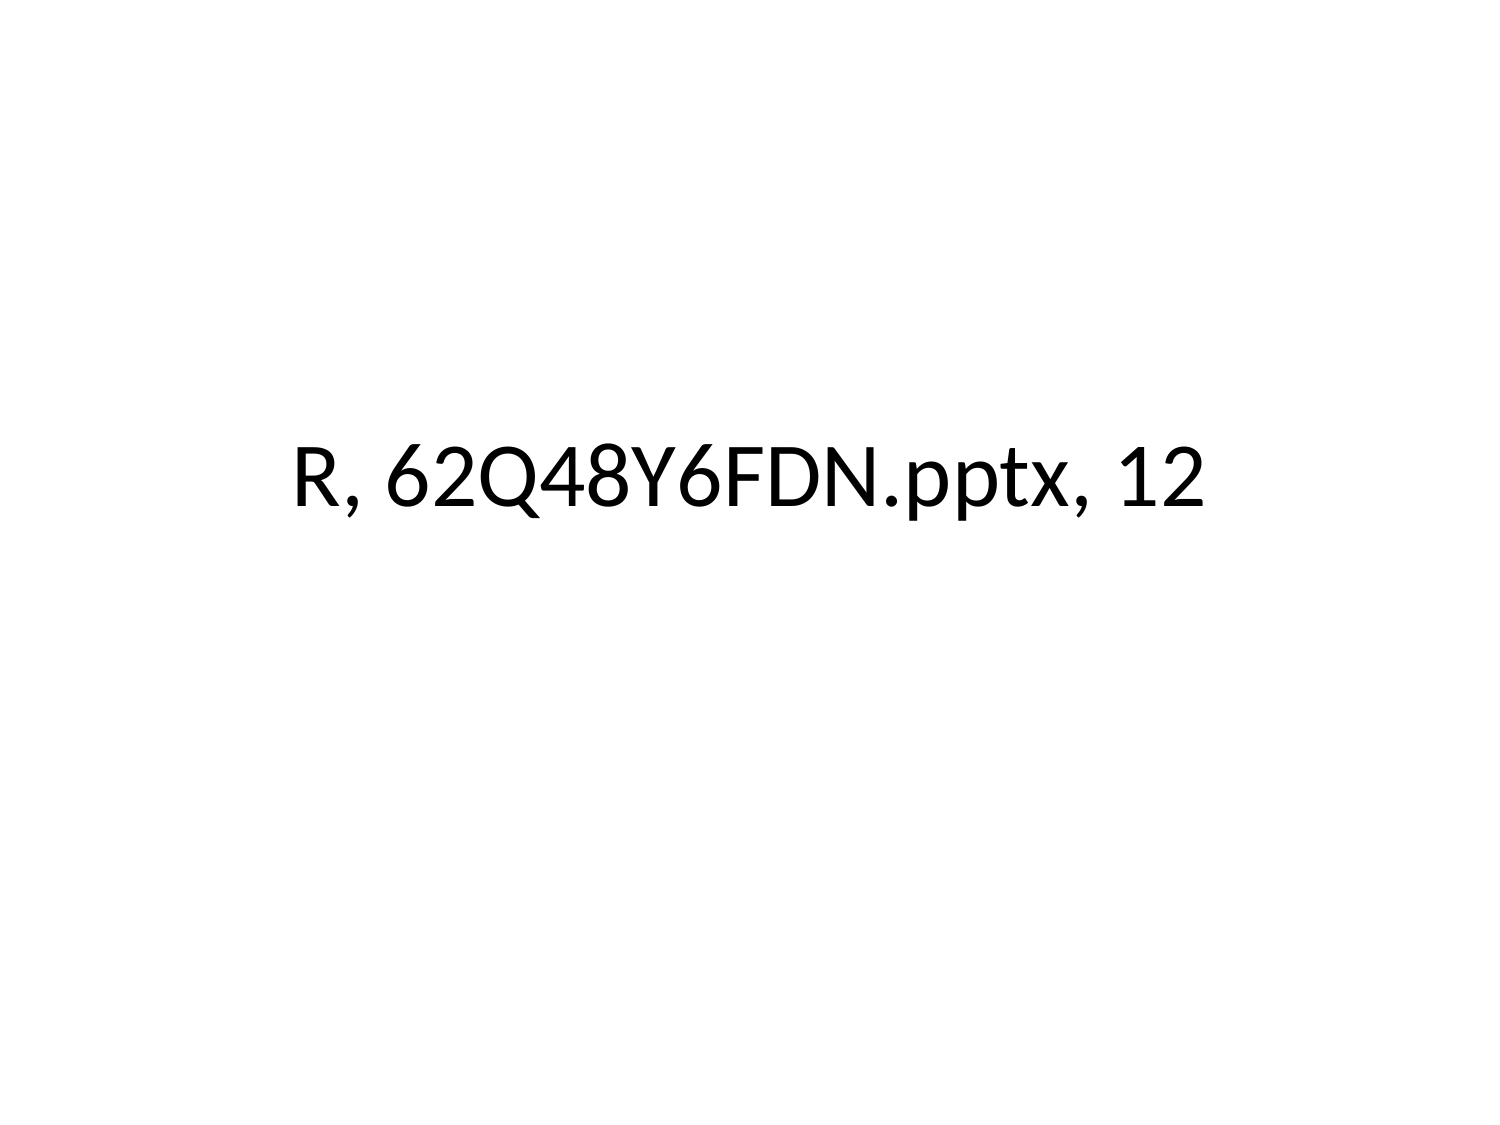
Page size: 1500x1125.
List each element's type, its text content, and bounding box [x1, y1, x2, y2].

title R, 62Q48Y6FDN.pptx, 12 [112, 349, 1388, 591]
